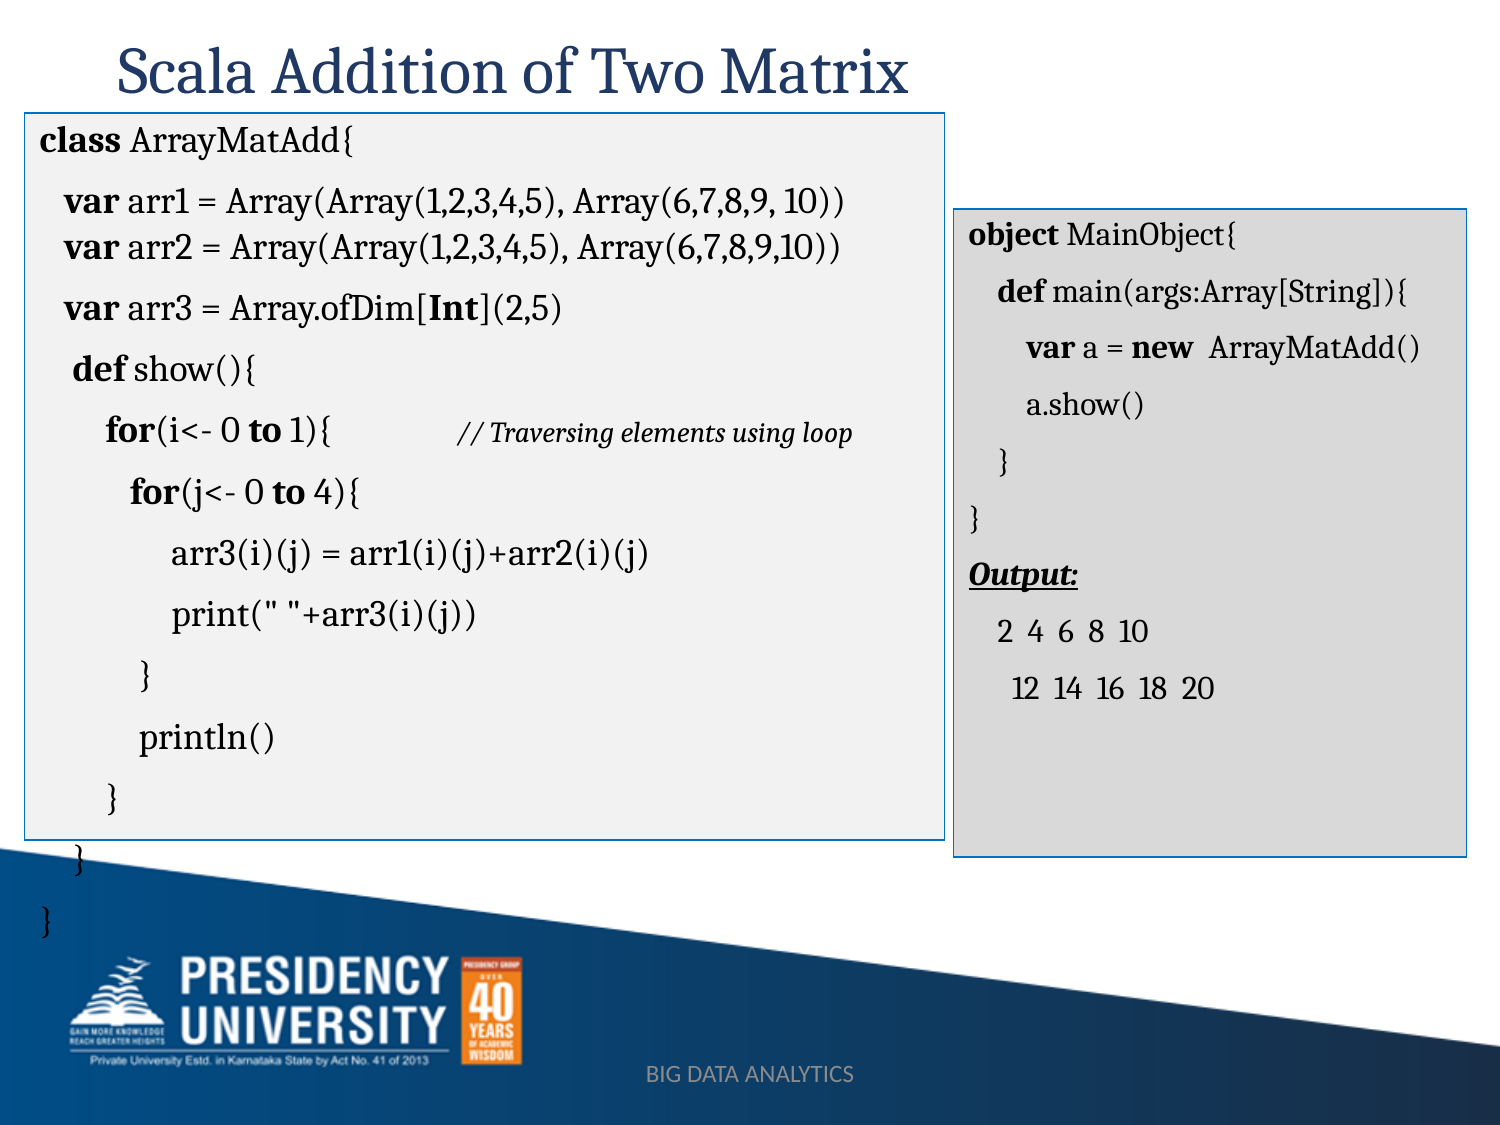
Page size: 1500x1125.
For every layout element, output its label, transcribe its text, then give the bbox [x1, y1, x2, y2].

footer BIG DATA ANALYTICS [496, 1042, 1004, 1103]
list object MainObject{ def main(args:Array[String]){ var a = new ArrayMatAdd() a.show() } } Output: 2 4 6 8 10 12 14 16 18 20 [953, 208, 1467, 858]
list class ArrayMatAdd{ var arr1 = Array(Array(1,2,3,4,5), Array(6,7,8,9, 10)) var arr2 = Array(Array(1,2,3,4,5), Array(6,7,8,9,10)) var arr3 = Array.ofDim[Int](2,5) def show(){ for(i<- 0 to 1){ // Traversing elements using loop for(j<- 0 to 4){ arr3(i)(j) = arr1(i)(j)+arr2(i)(j) print(" "+arr3(i)(j)) } println() } } } [24, 112, 945, 841]
picture [0, 845, 1500, 1125]
title Scala Addition of Two Matrix [102, 32, 1398, 112]
